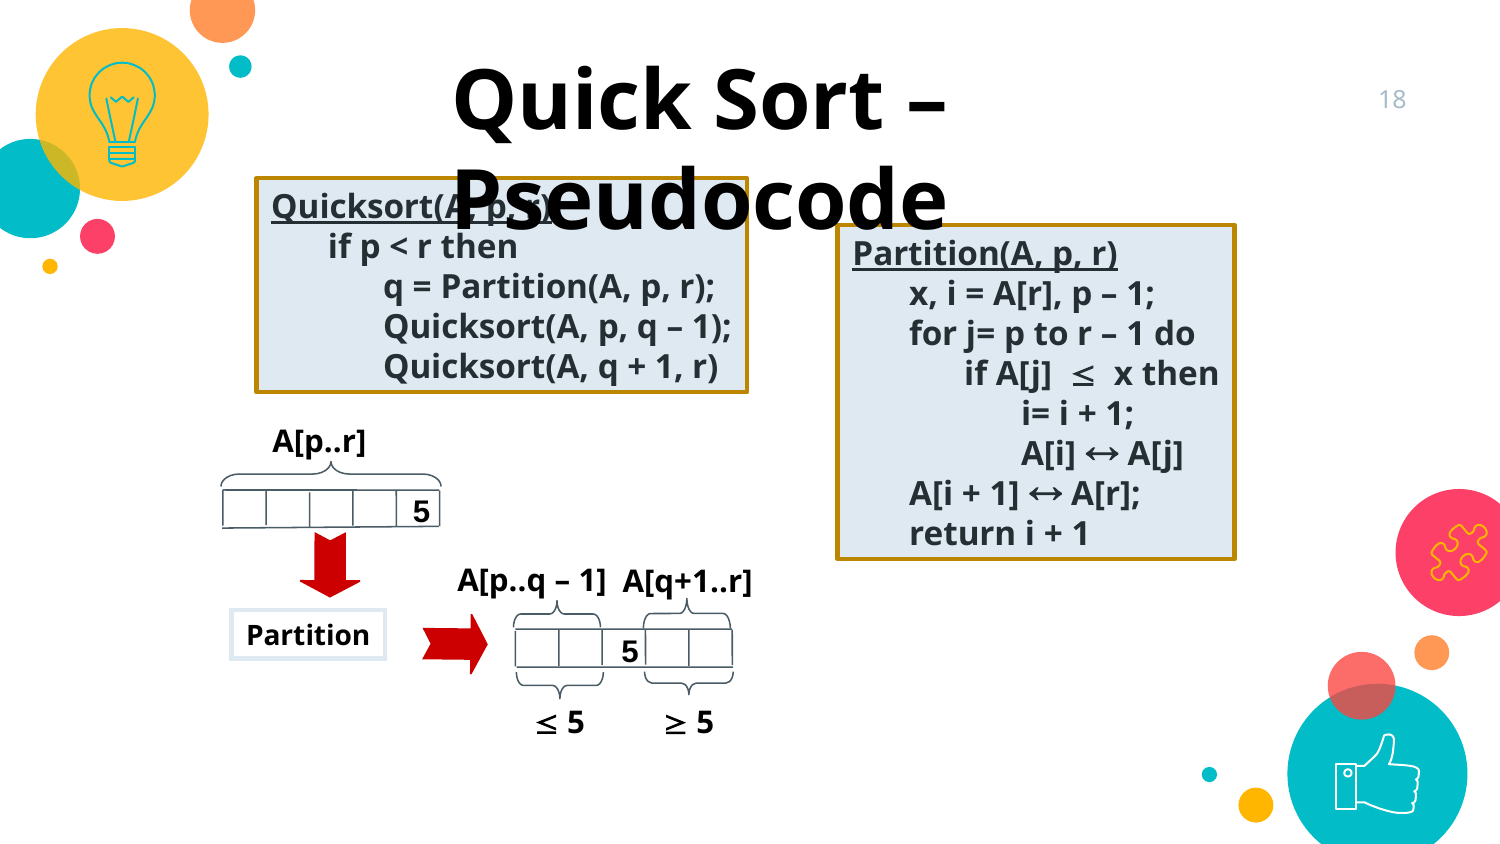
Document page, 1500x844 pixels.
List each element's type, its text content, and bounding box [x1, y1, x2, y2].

text_box [645, 671, 734, 694]
text_box [220, 466, 442, 487]
text_box 5 [606, 623, 654, 676]
text_box Quicksort(A, p, r) if p < r then q = Partition(A, p, r); Quicksort(A, p, q – 1); Quicksort(A, q + 1, r) [254, 176, 749, 394]
text_box Partition [231, 609, 386, 659]
text_box [516, 672, 604, 694]
text_box  5 [519, 694, 600, 747]
text_box A[q+1..r] [607, 553, 768, 606]
text_box A[p..r] [257, 413, 382, 466]
slide_number 18 [1331, 68, 1422, 134]
text_box Quick Sort – Pseudocode [269, 38, 1131, 254]
text_box 5 [398, 484, 446, 537]
text_box Partition(A, p, r) x, i = A[r], p – 1; for j= p to r – 1 do if A[j]  x then i= i + 1; A[i]  A[j] A[i + 1]  A[r]; return i + 1 [835, 223, 1237, 561]
text_box [423, 614, 487, 674]
text_box [643, 606, 731, 629]
text_box [513, 605, 601, 628]
text_box  5 [648, 694, 730, 747]
text_box A[p..q – 1] [442, 552, 622, 605]
text_box [300, 533, 360, 597]
